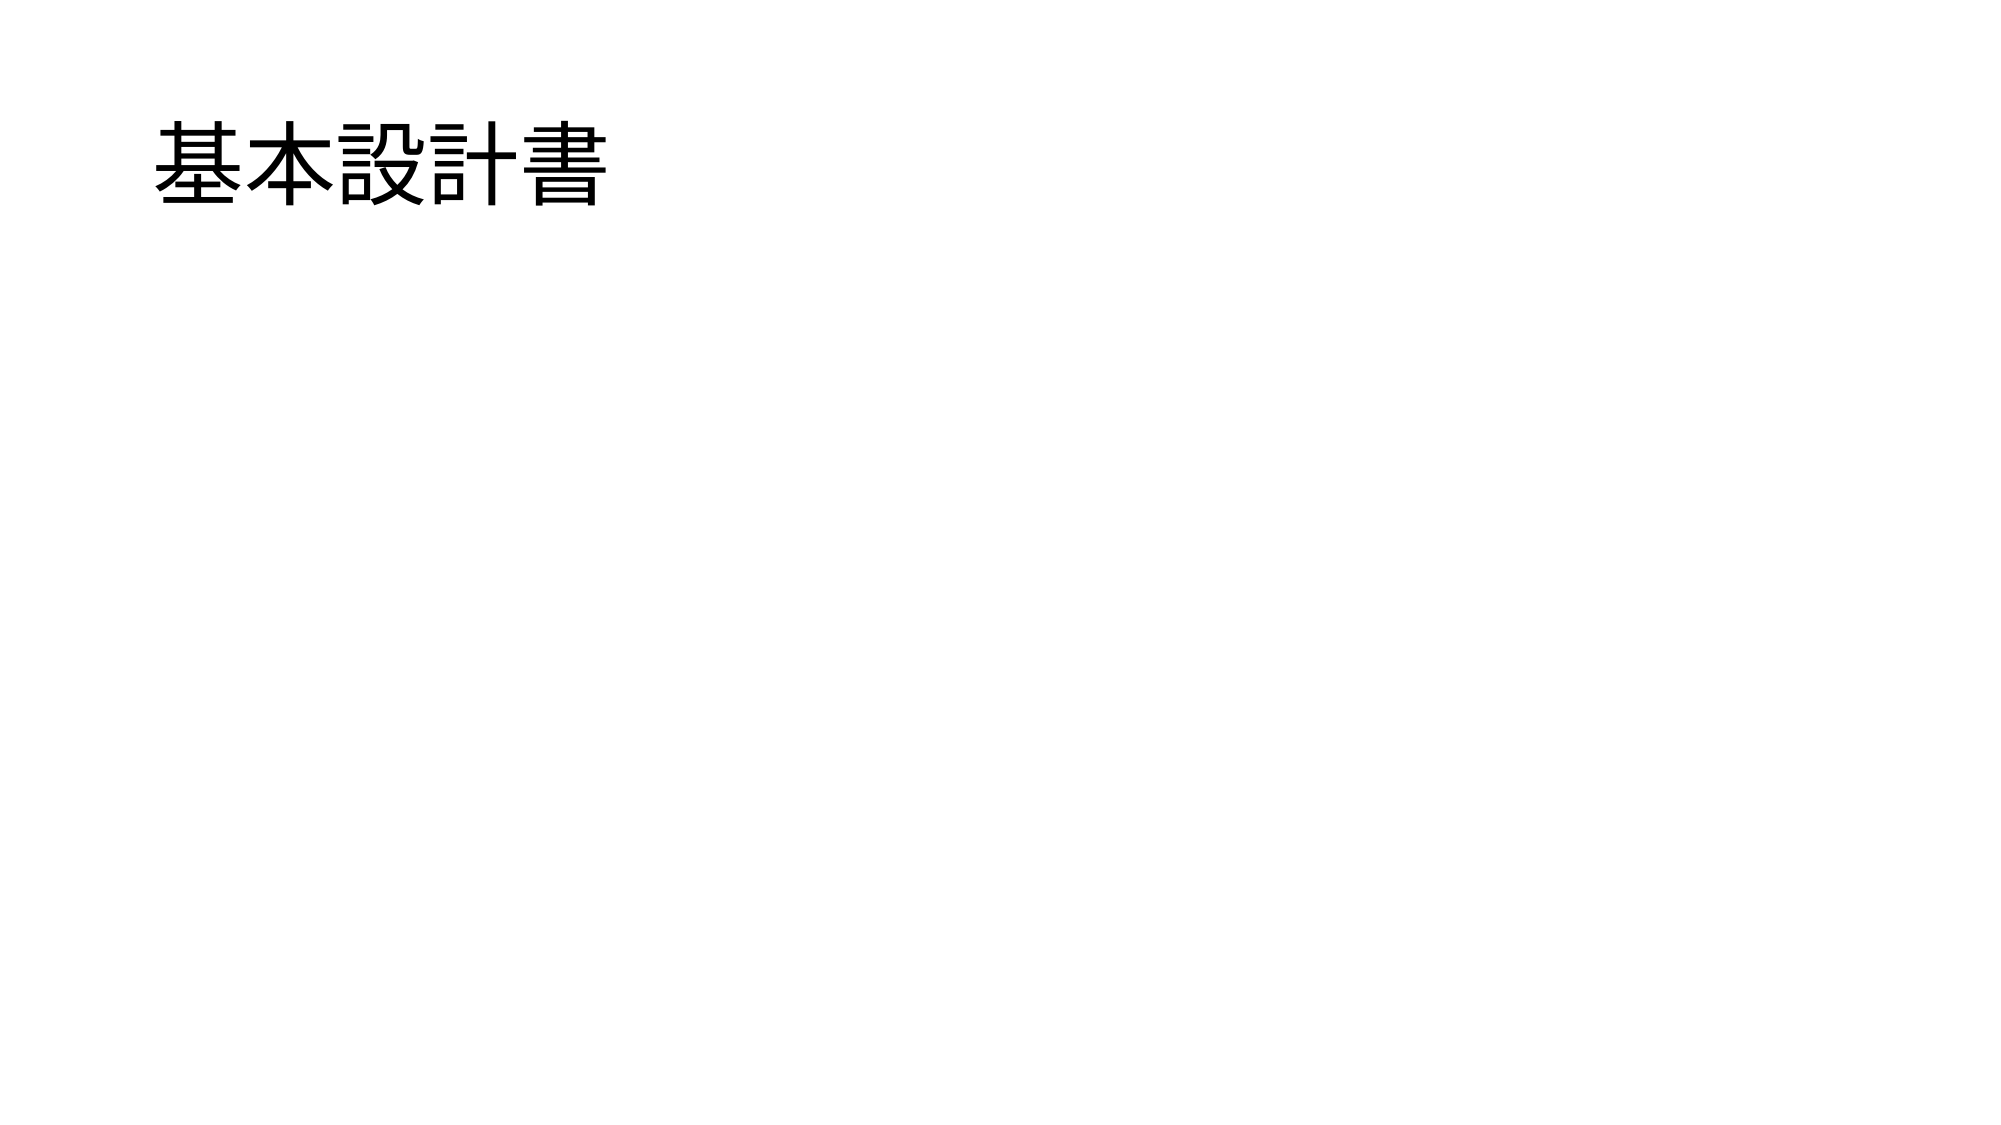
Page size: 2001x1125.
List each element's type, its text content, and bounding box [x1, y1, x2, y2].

title 基本設計書 [137, 59, 1863, 278]
